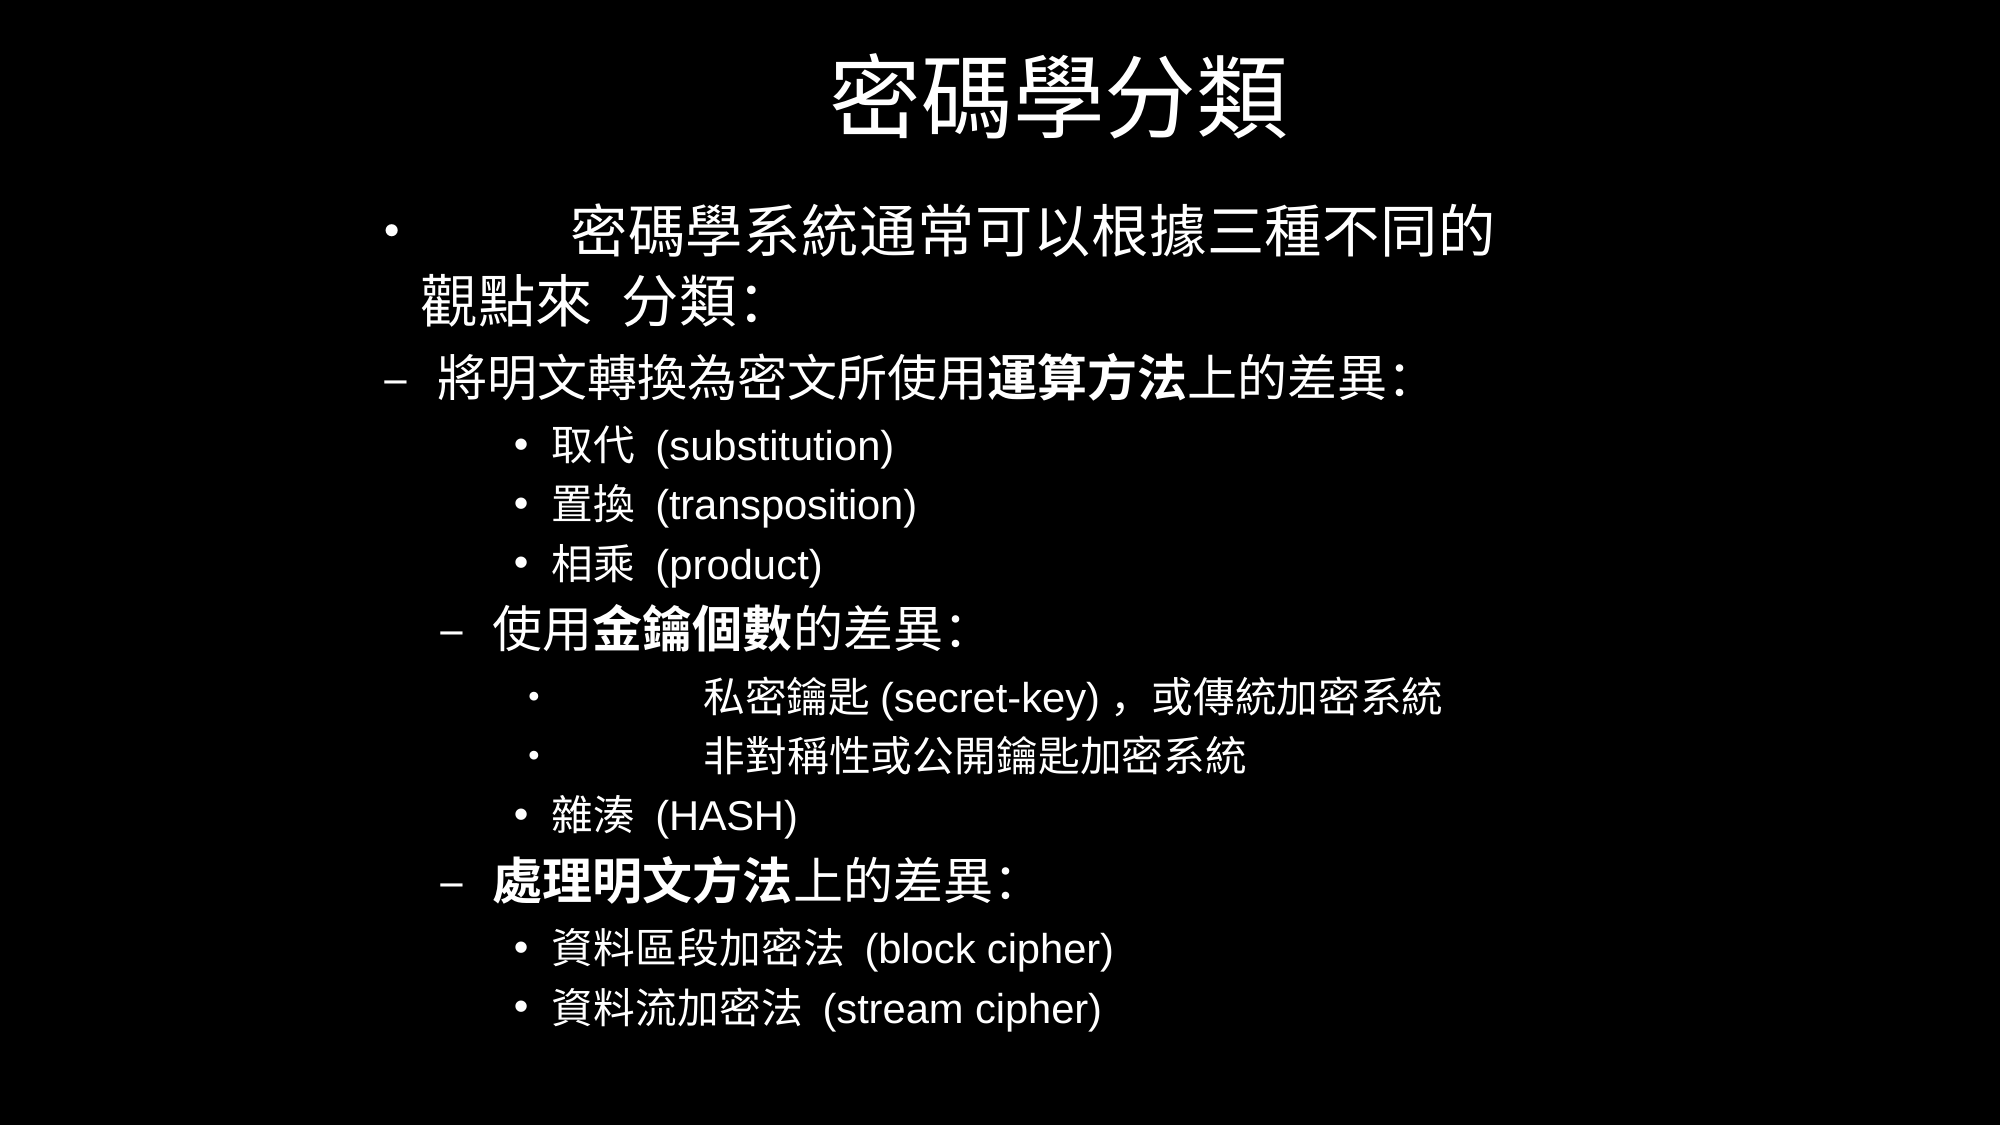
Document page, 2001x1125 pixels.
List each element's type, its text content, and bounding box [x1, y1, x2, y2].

text_box • 密碼學系統通常可以根據三種不同的觀點來 分類： – 將明文轉換為密文所使用運算方法上的差異： 取代 (substitution) 置換 (transposition) 相乘 (product) – 使用金鑰個數的差異： • 私密鑰匙(secret-key)，或傳統加密系統 • 非對稱性或公開鑰匙加密系統 雜湊 (HASH) – 處理明文方法上的差異： 資料區段加密法 (block cipher) 資料流加密法 (stream cipher) [361, 194, 1531, 1032]
title 密碼學分類 [362, 1, 2000, 189]
